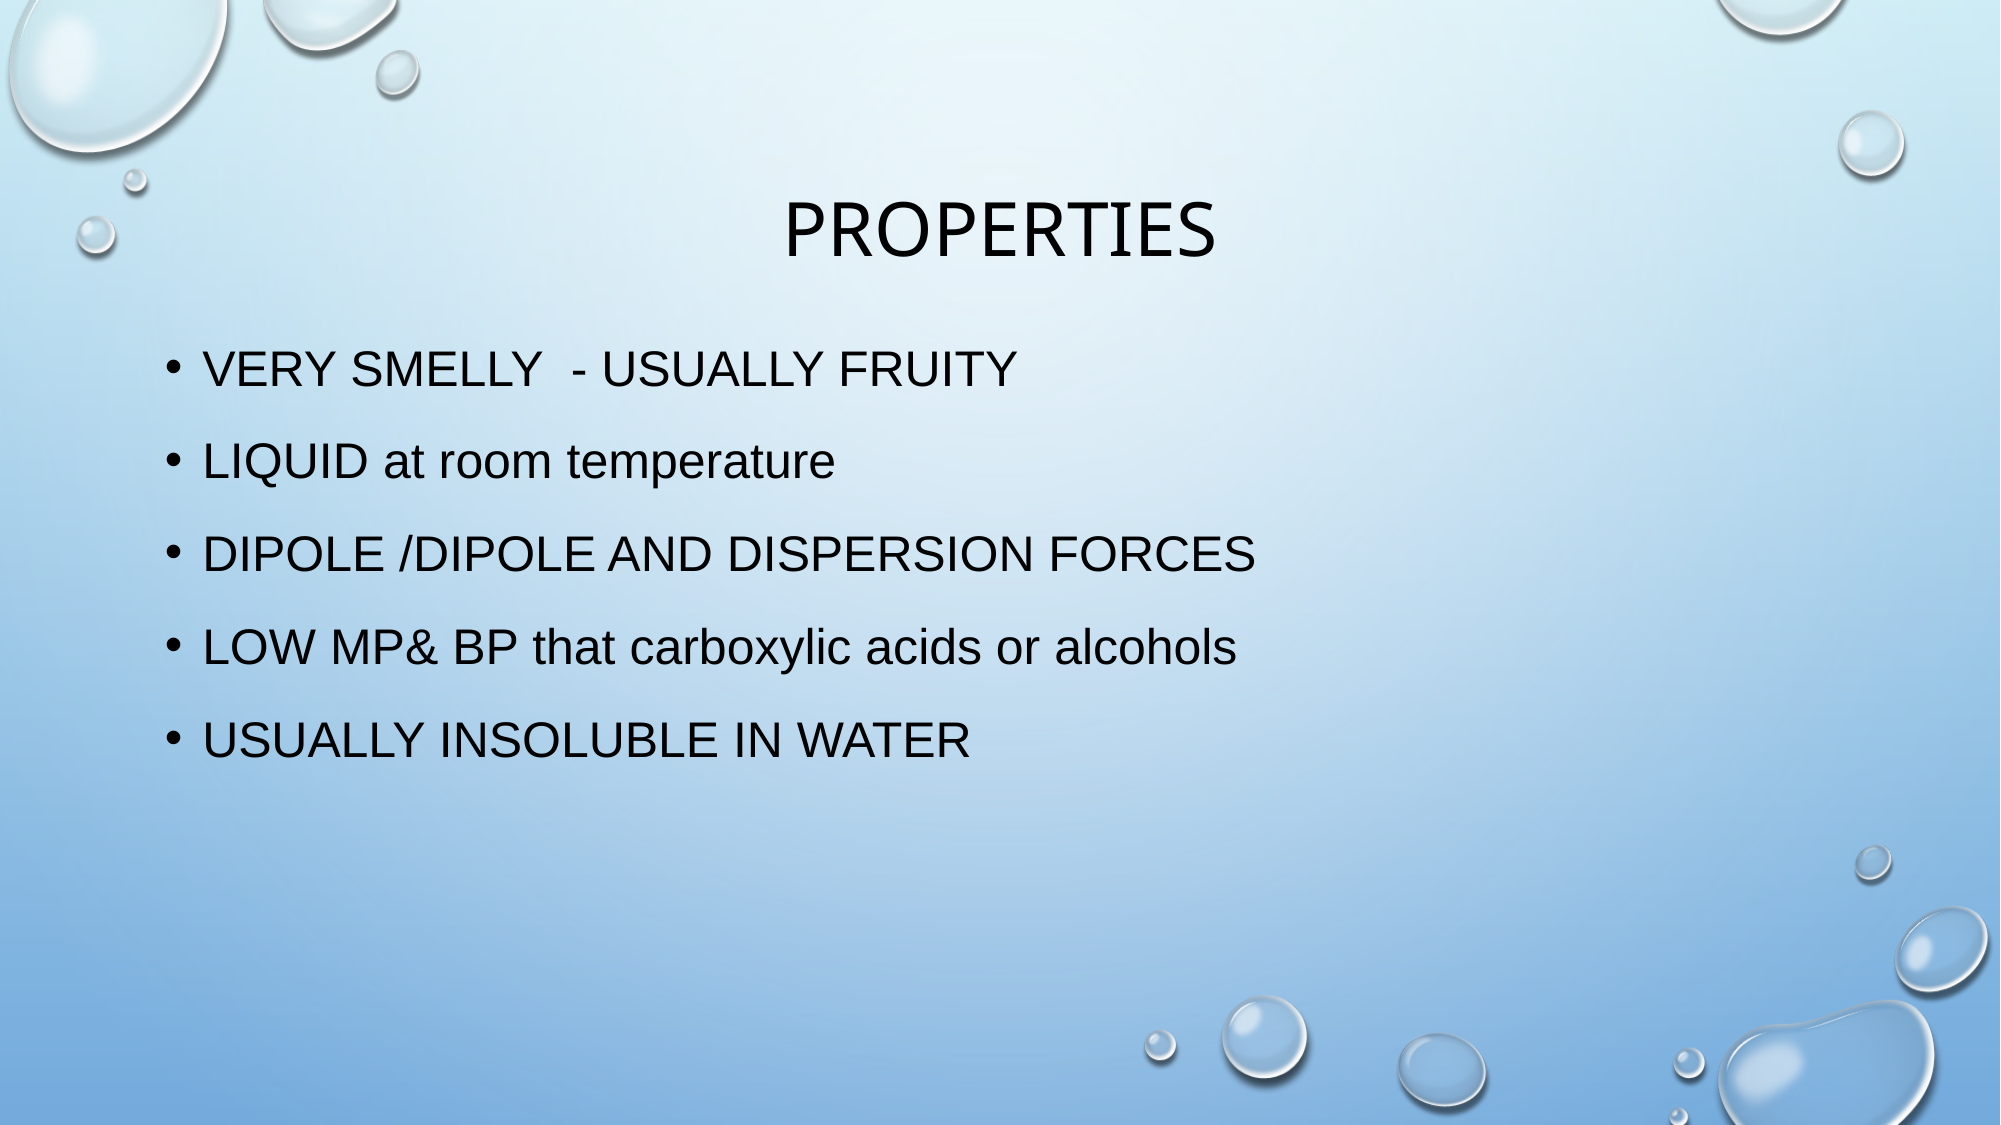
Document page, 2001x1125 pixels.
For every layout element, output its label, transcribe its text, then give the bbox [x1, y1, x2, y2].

title properties [149, 101, 1851, 364]
picture [0, 0, 2000, 1125]
list Very smelly - usually fruity Liquid at room temperature Dipole /dipole and dispersion forces Low mp& bp that carboxylic acids or alcohols Usually insoluble in water [149, 316, 1850, 950]
